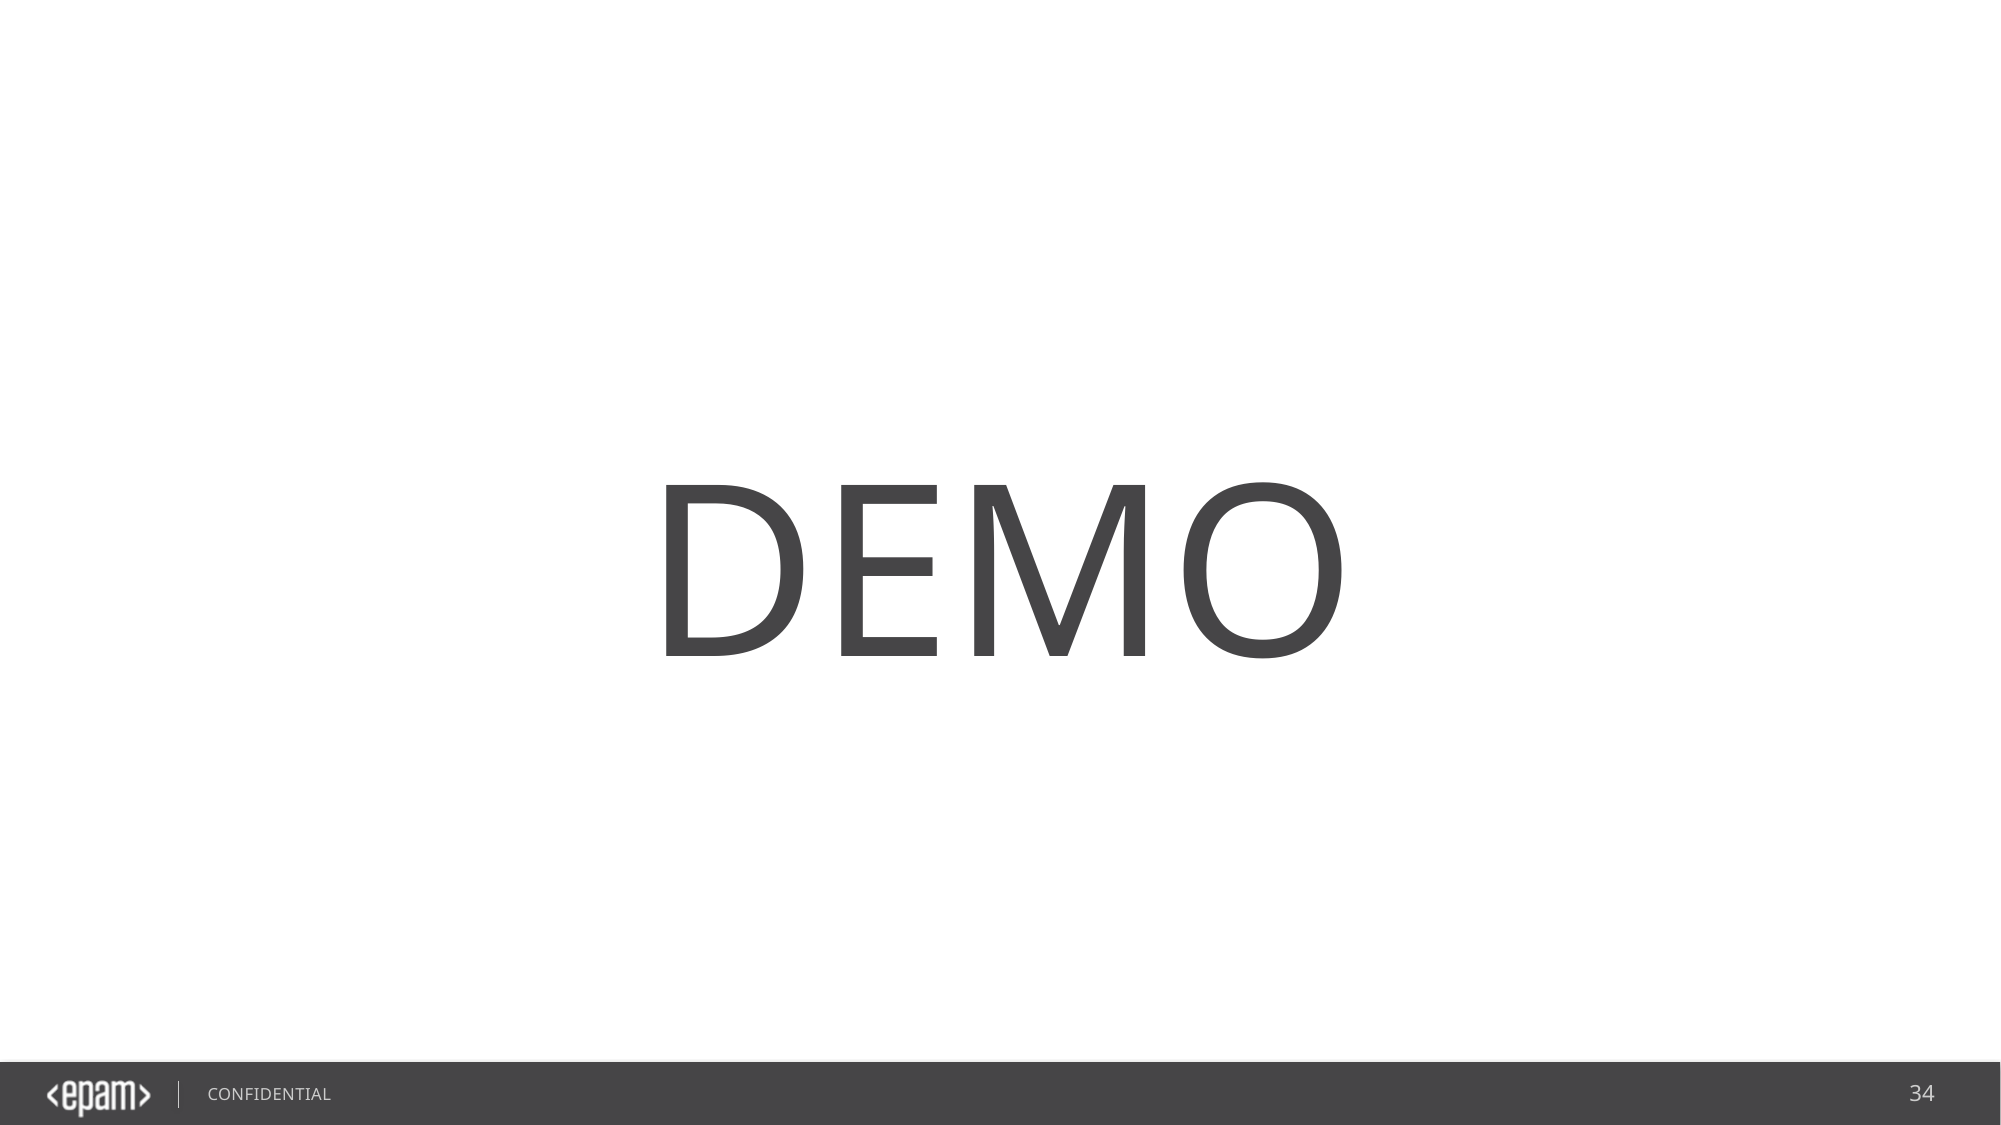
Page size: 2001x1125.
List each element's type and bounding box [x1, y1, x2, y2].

picture [46, 1080, 151, 1118]
